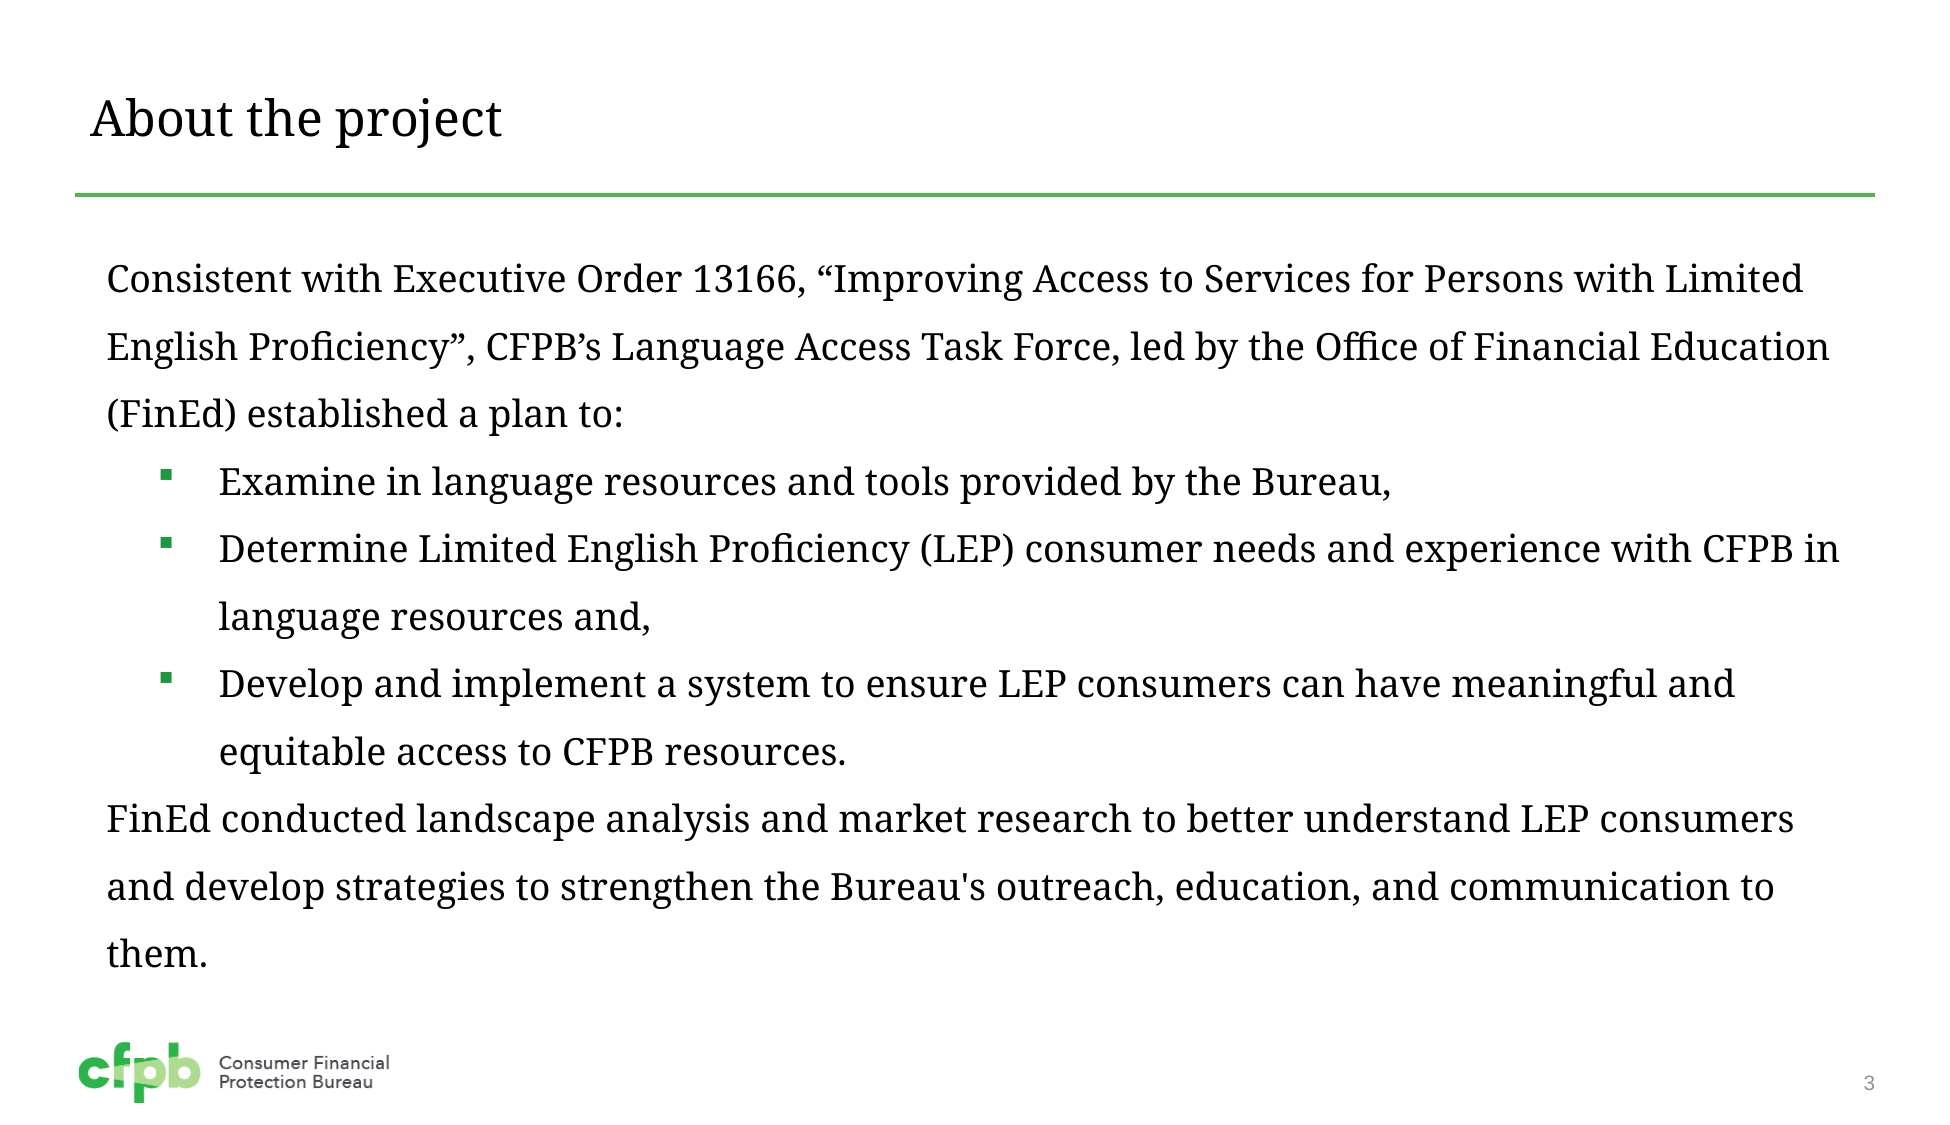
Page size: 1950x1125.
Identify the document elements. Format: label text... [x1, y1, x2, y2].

picture [78, 1040, 394, 1103]
slide_number 3 [1680, 1050, 1875, 1095]
title About the project [75, 45, 1875, 195]
list Consistent with Executive Order 13166, “Improving Access to Services for Persons with Limited English Proficiency”, CFPB’s Language Access Task Force, led by the Office of Financial Education (FinEd) established a plan to: Examine in language resources and tools provided by the Bureau, Determine Limited English Proficiency (LEP) consumer needs and experience with CFPB in language resources and, Develop and implement a system to ensure LEP consumers can have meaningful and equitable access to CFPB resources. FinEd conducted landscape analysis and market research to better understand LEP consumers and develop strategies to strengthen the Bureau's outreach, education, and communication to them. [75, 224, 1875, 1020]
